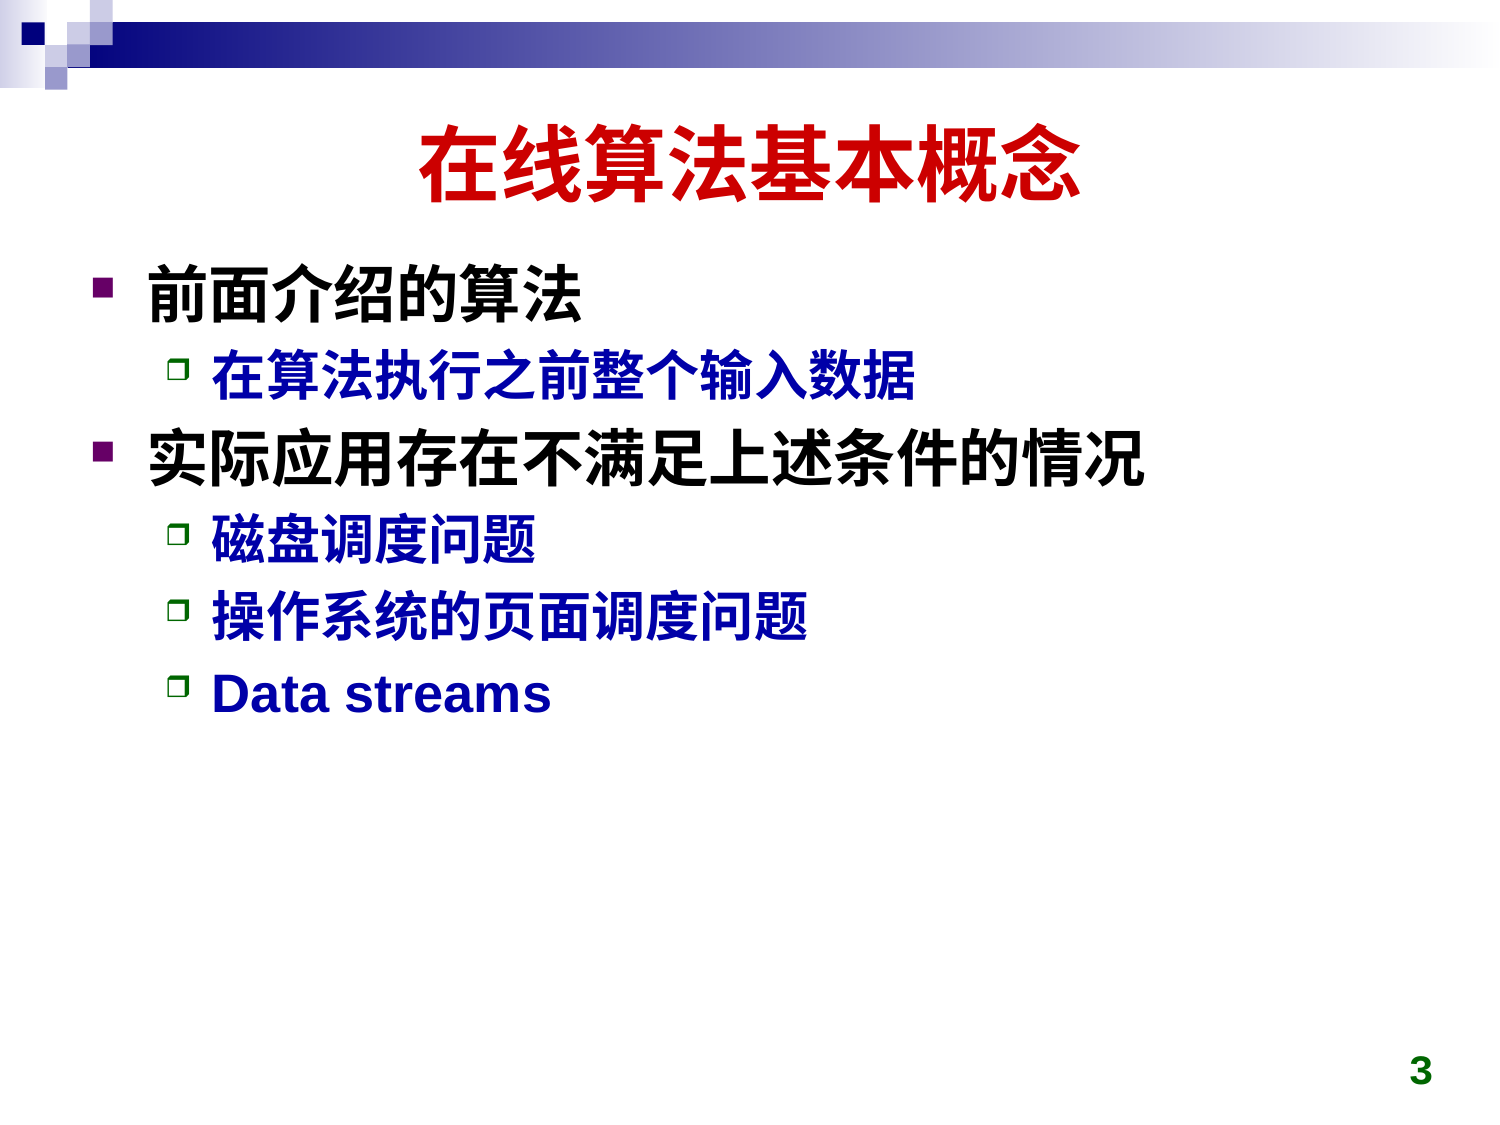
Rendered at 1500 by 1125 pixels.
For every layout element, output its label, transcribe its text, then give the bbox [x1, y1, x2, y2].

list 前面介绍的算法 在算法执行之前整个输入数据 实际应用存在不满足上述条件的情况 磁盘调度问题 操作系统的页面调度问题 Data streams [75, 243, 1425, 1024]
slide_number 3 [1098, 1025, 1449, 1100]
title 在线算法基本概念 [75, 75, 1425, 243]
